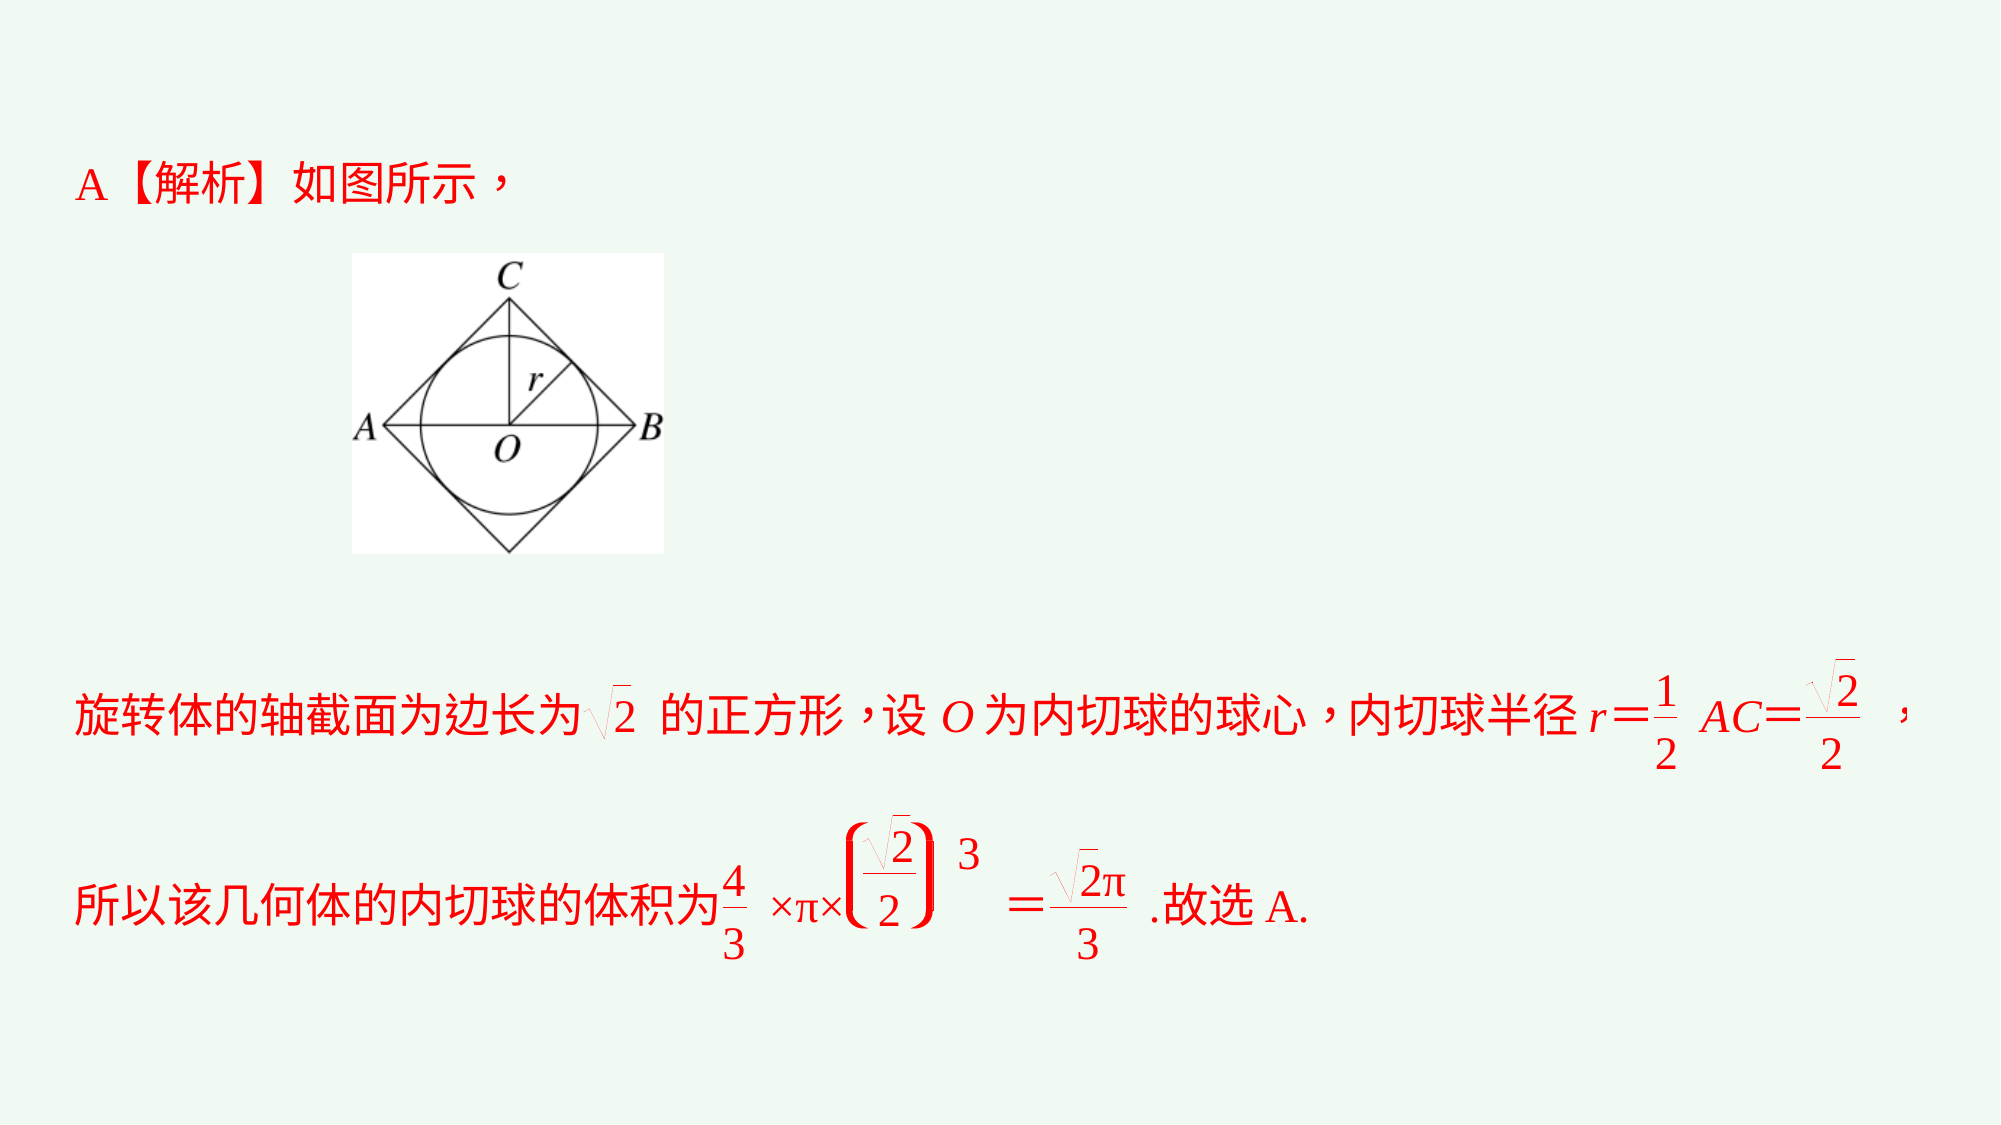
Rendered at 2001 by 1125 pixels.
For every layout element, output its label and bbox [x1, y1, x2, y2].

text_box [74, 130, 1907, 999]
